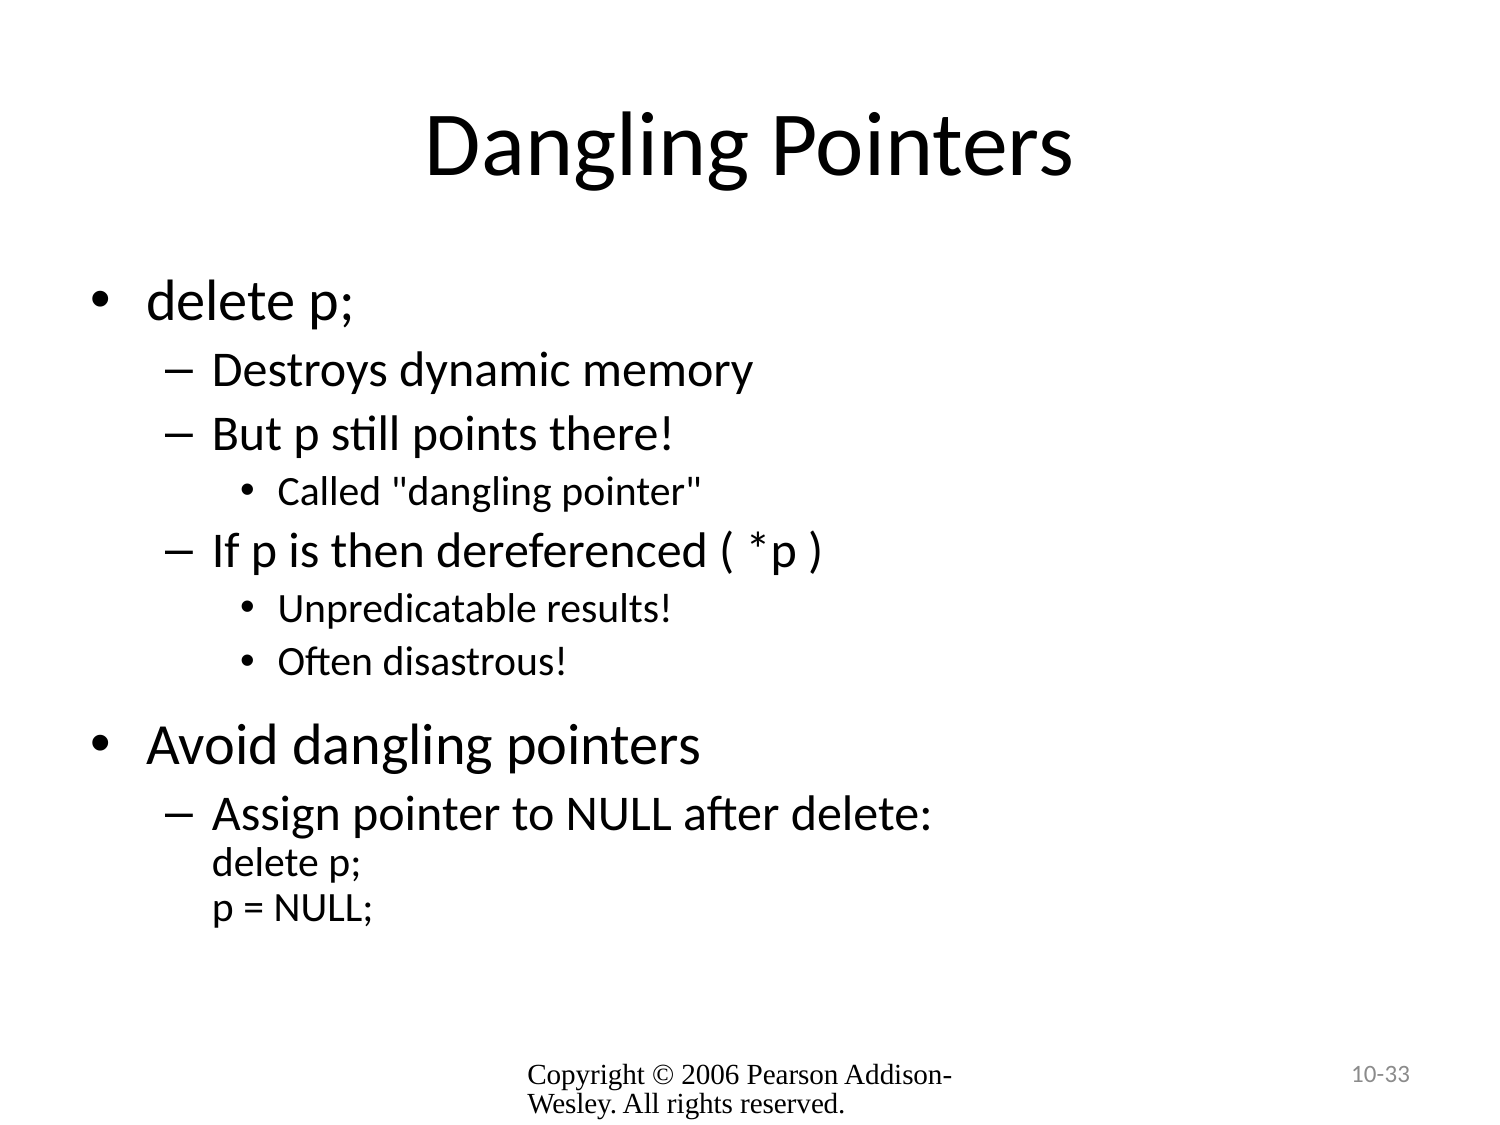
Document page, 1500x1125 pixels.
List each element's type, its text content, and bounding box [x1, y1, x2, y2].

slide_number 10-33 [1074, 1042, 1425, 1103]
footer Copyright © 2006 Pearson Addison-Wesley. All rights reserved. [512, 1042, 988, 1103]
title Dangling Pointers [75, 45, 1425, 233]
list delete p; Destroys dynamic memory But p still points there! Called "dangling pointer" If p is then dereferenced ( *p ) Unpredicatable results! Often disastrous! Avoid dangling pointers Assign pointer to NULL after delete: delete p; p = NULL; [75, 262, 1425, 1005]
